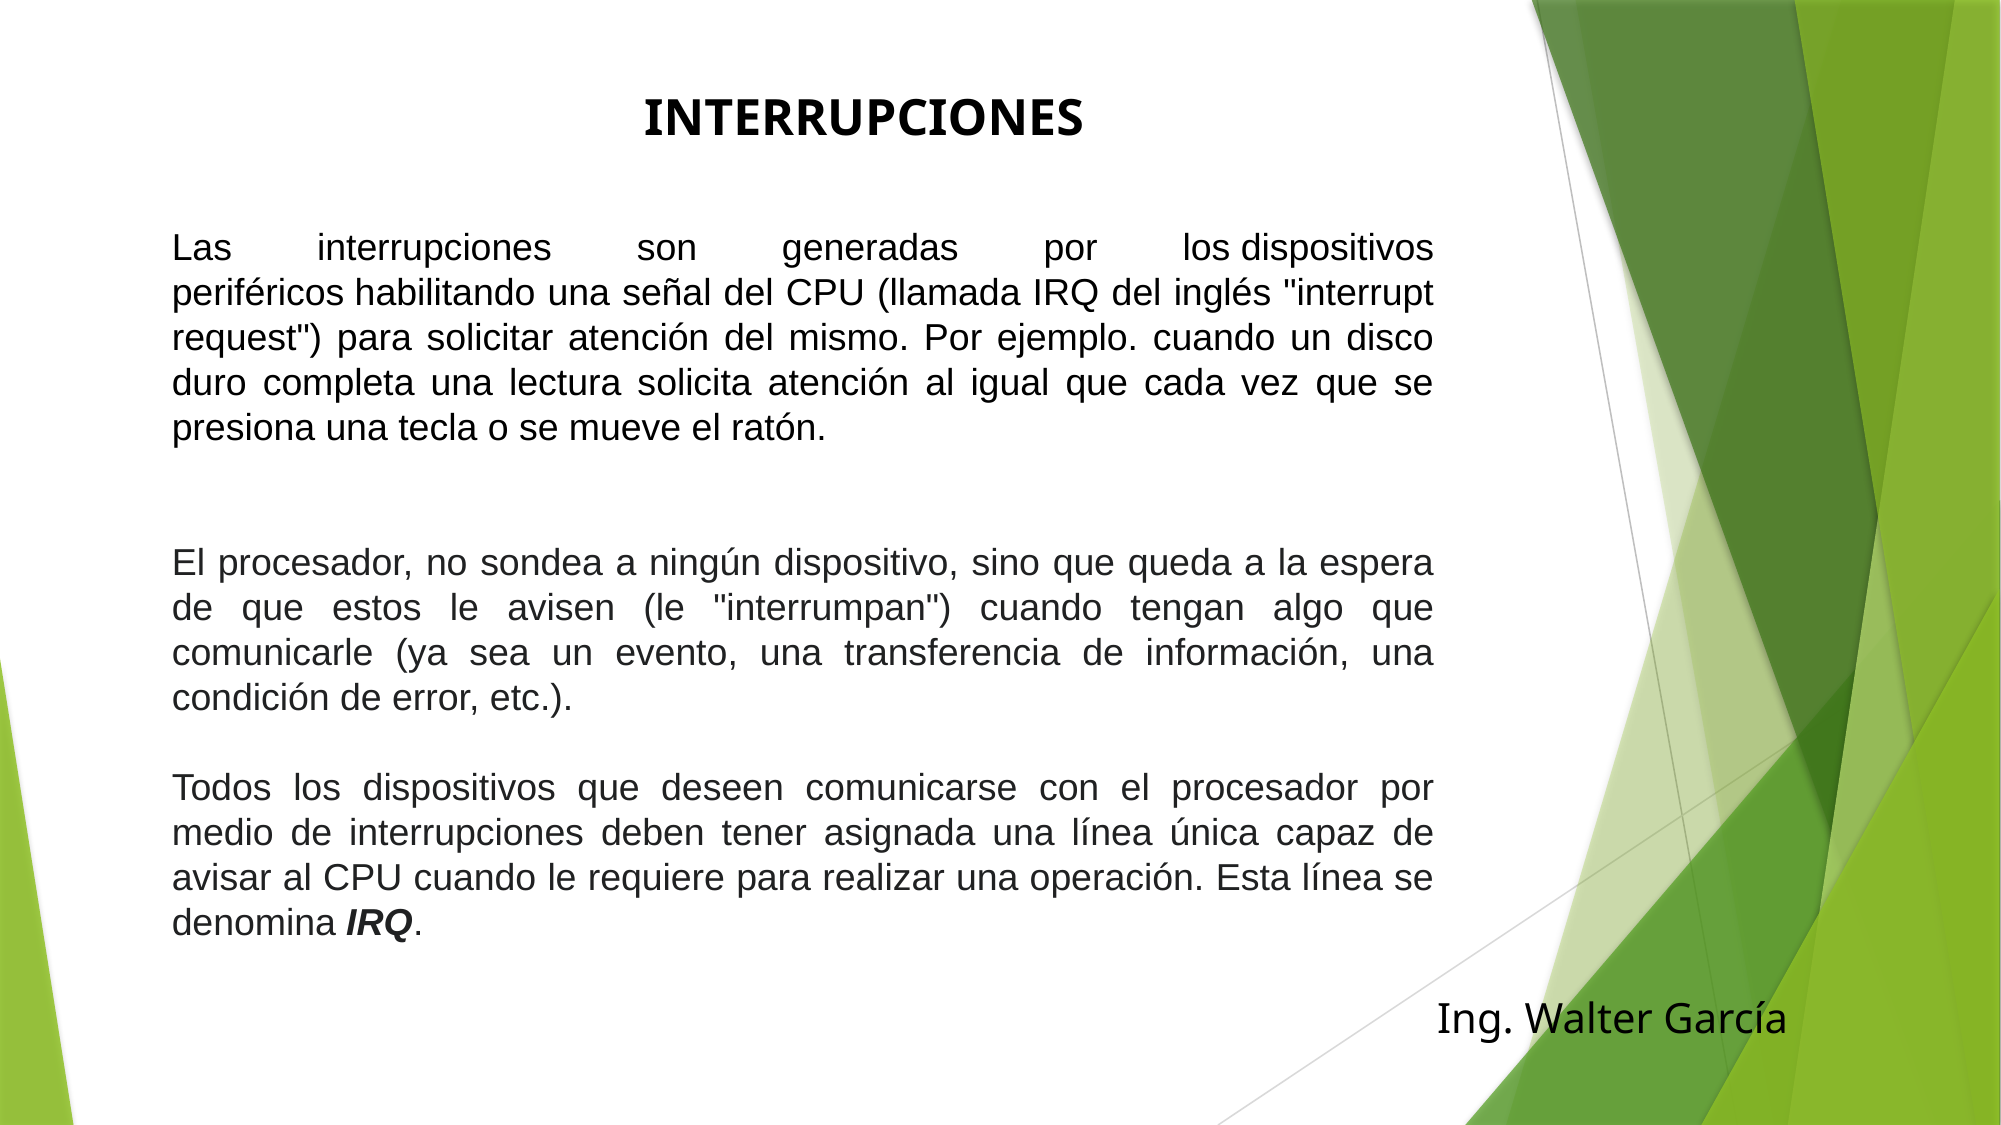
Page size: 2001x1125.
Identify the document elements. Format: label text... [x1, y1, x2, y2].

text_box Ing. Walter García [1414, 990, 1944, 1051]
text_box Interrupciones [218, 74, 1510, 154]
text_box Las interrupciones son generadas por los dispositivos periféricos habilitando una señal del CPU (llamada IRQ del inglés "interrupt request") para solicitar atención del mismo. Por ejemplo. cuando un disco duro completa una lectura solicita atención al igual que cada vez que se presiona una tecla o se mueve el ratón. El procesador, no sondea a ningún dispositivo, sino que queda a la espera de que estos le avisen (le "interrumpan") cuando tengan algo que comunicarle (ya sea un evento, una transferencia de información, una condición de error, etc.). Todos los dispositivos que deseen comunicarse con el procesador por medio de interrupciones deben tener asignada una línea única capaz de avisar al CPU cuando le requiere para realizar una operación. Esta línea se denomina IRQ. [157, 215, 1449, 951]
